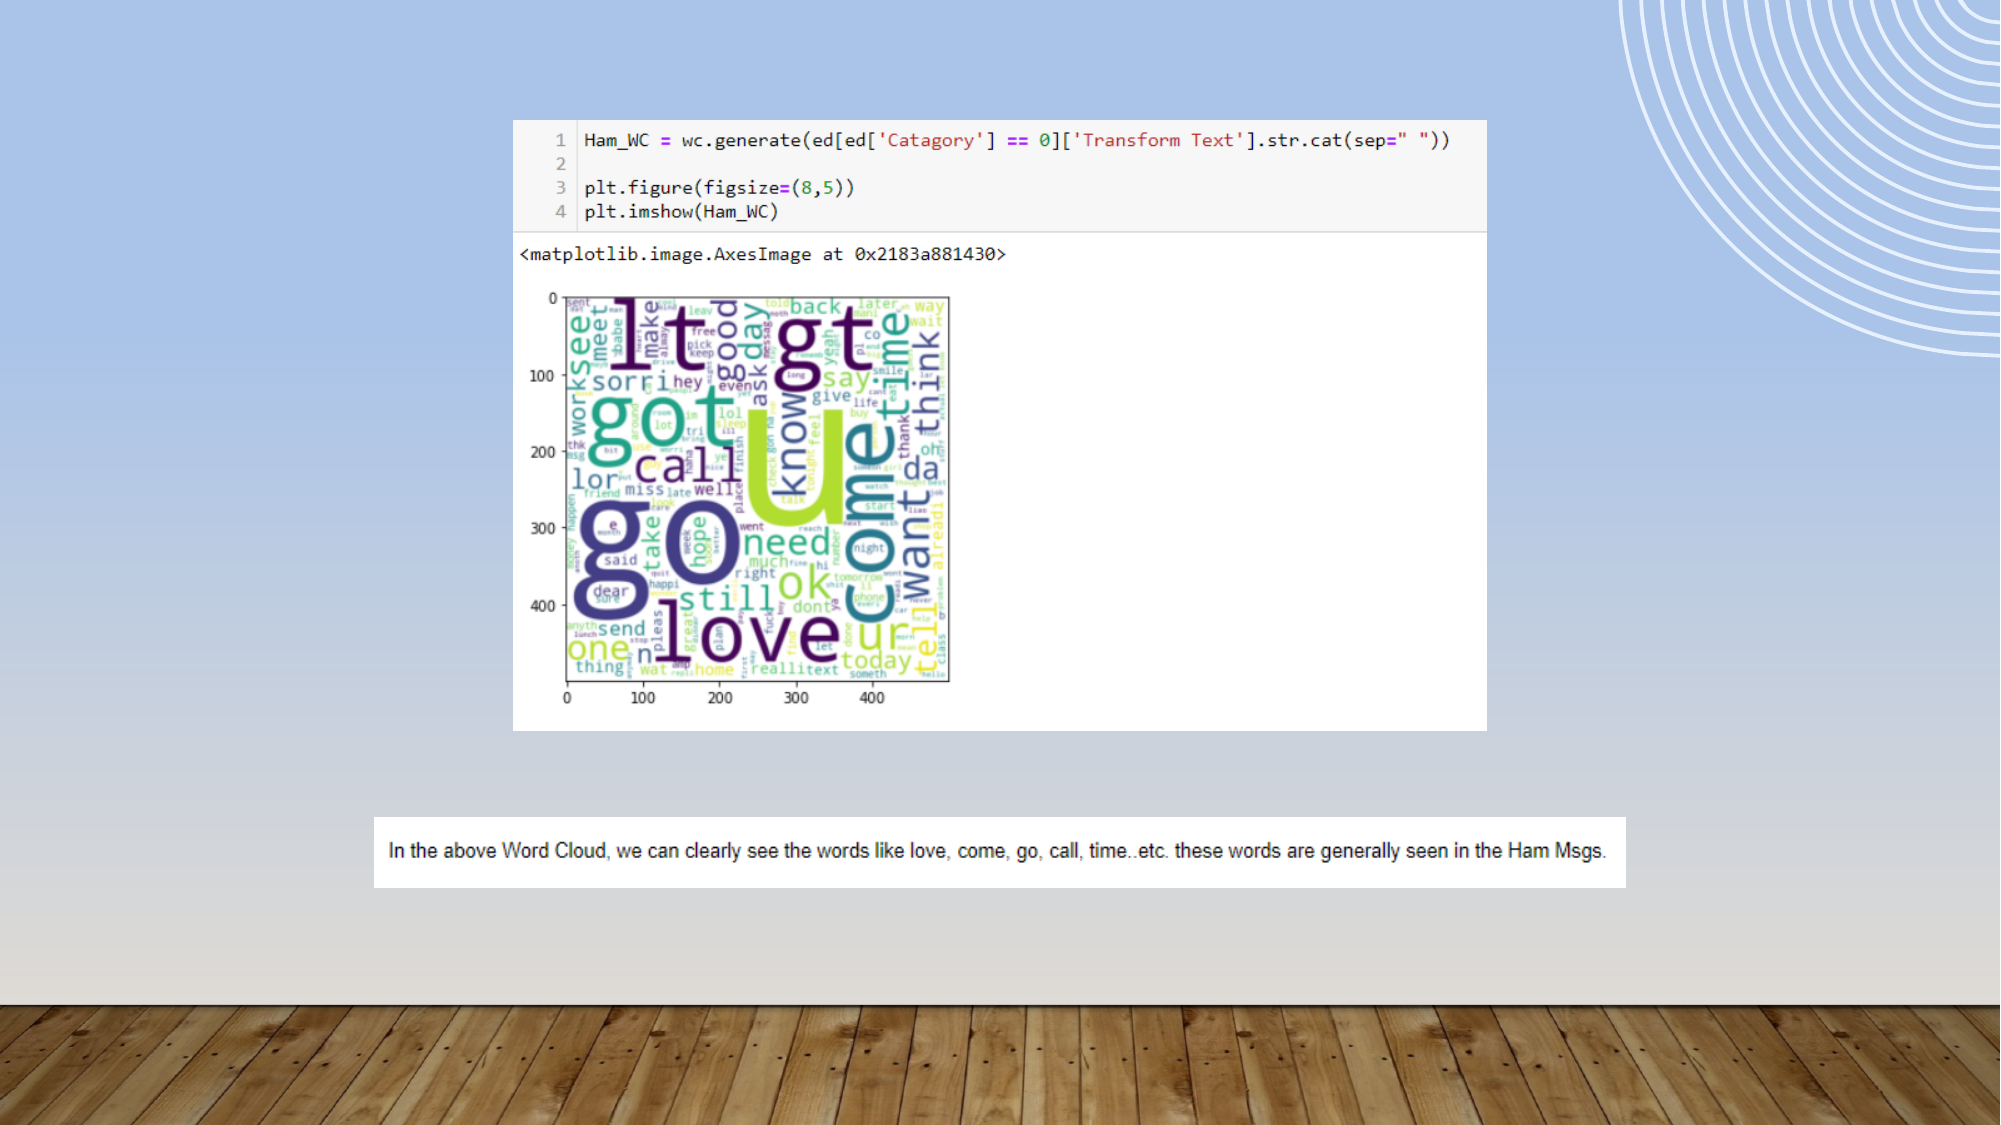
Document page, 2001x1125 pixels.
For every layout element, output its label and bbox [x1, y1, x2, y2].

picture [512, 120, 1488, 731]
picture [0, 1005, 2000, 1125]
picture [373, 817, 1626, 889]
